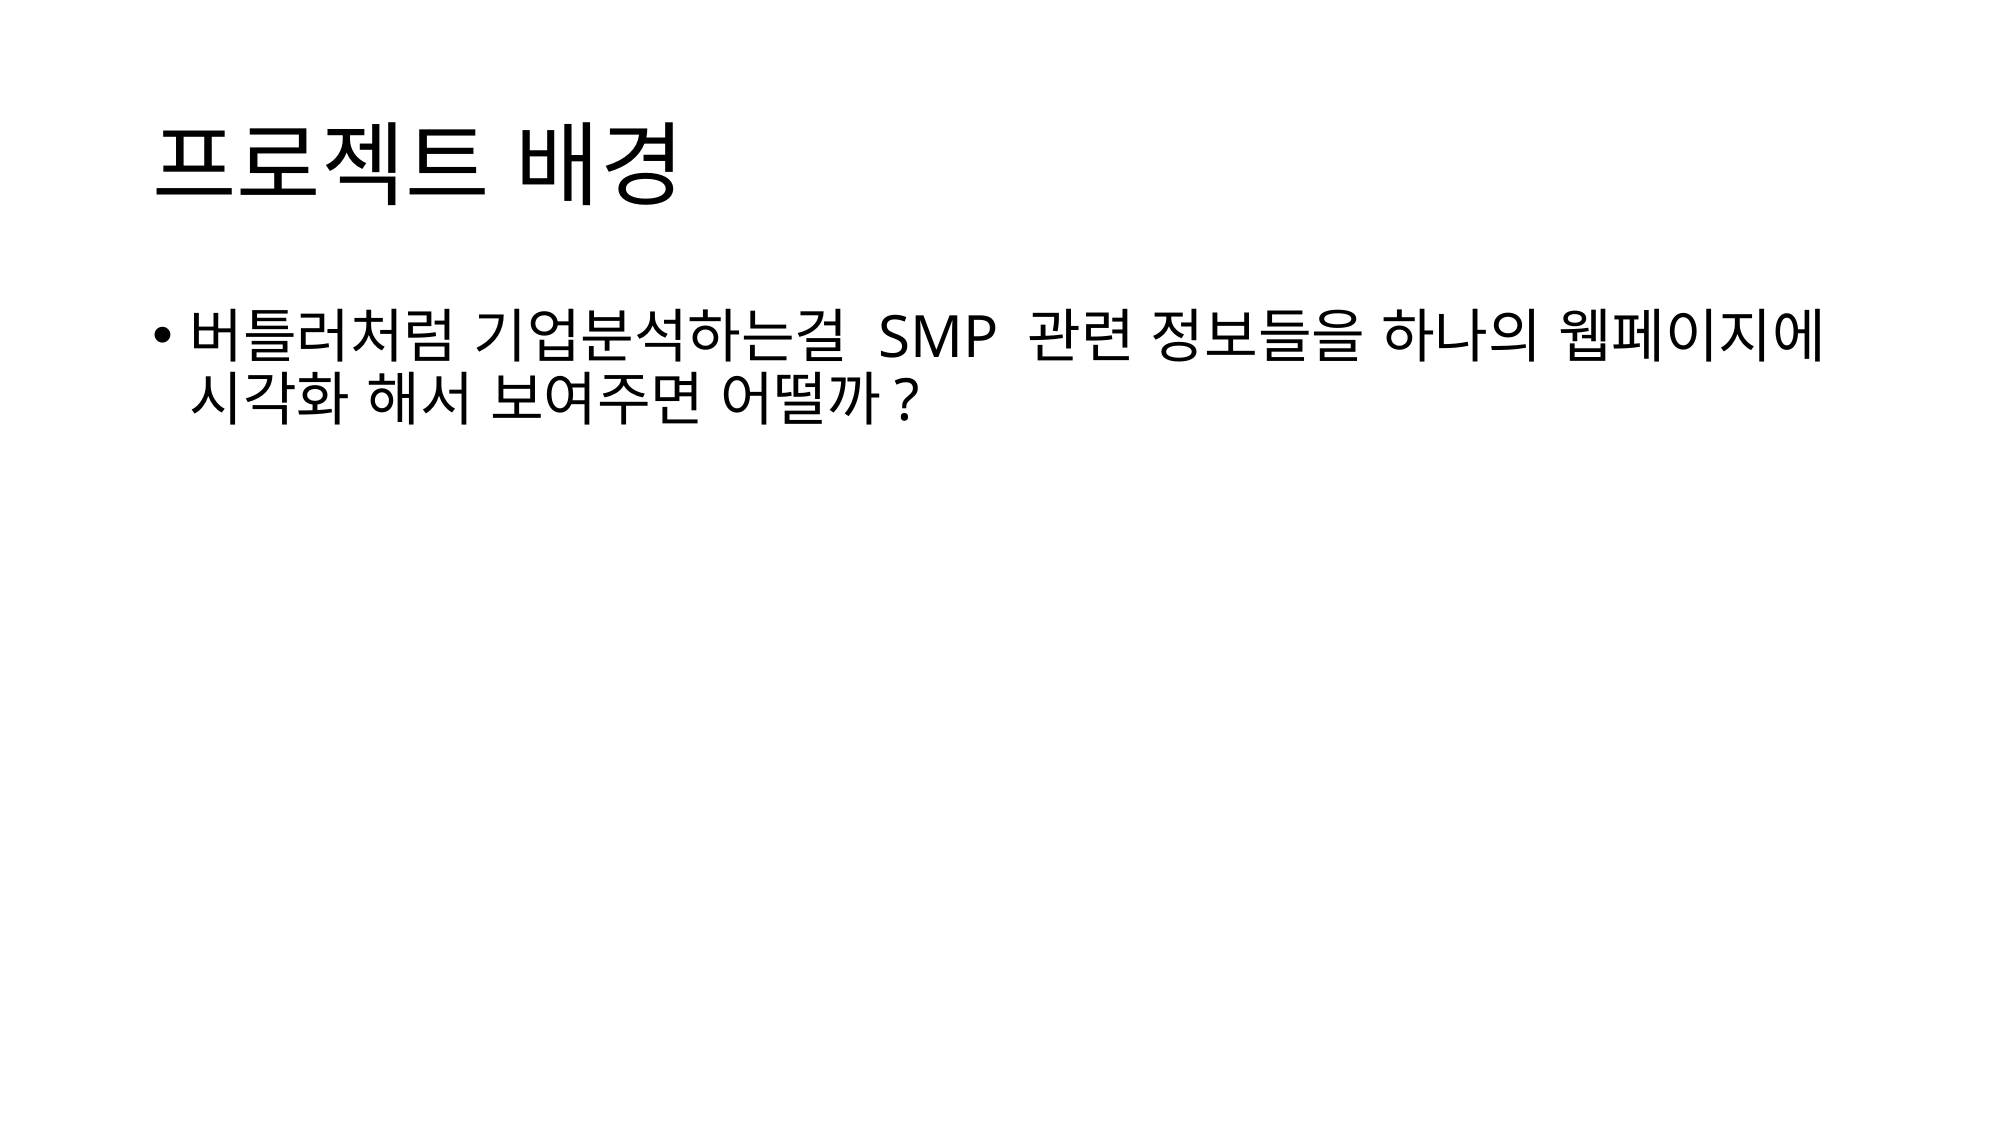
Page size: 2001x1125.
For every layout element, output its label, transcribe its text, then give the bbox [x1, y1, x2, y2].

list 버틀러처럼 기업분석하는걸 SMP 관련 정보들을 하나의 웹페이지에 시각화 해서 보여주면 어떨까? [137, 299, 1863, 1014]
title 프로젝트 배경 [137, 59, 1863, 278]
